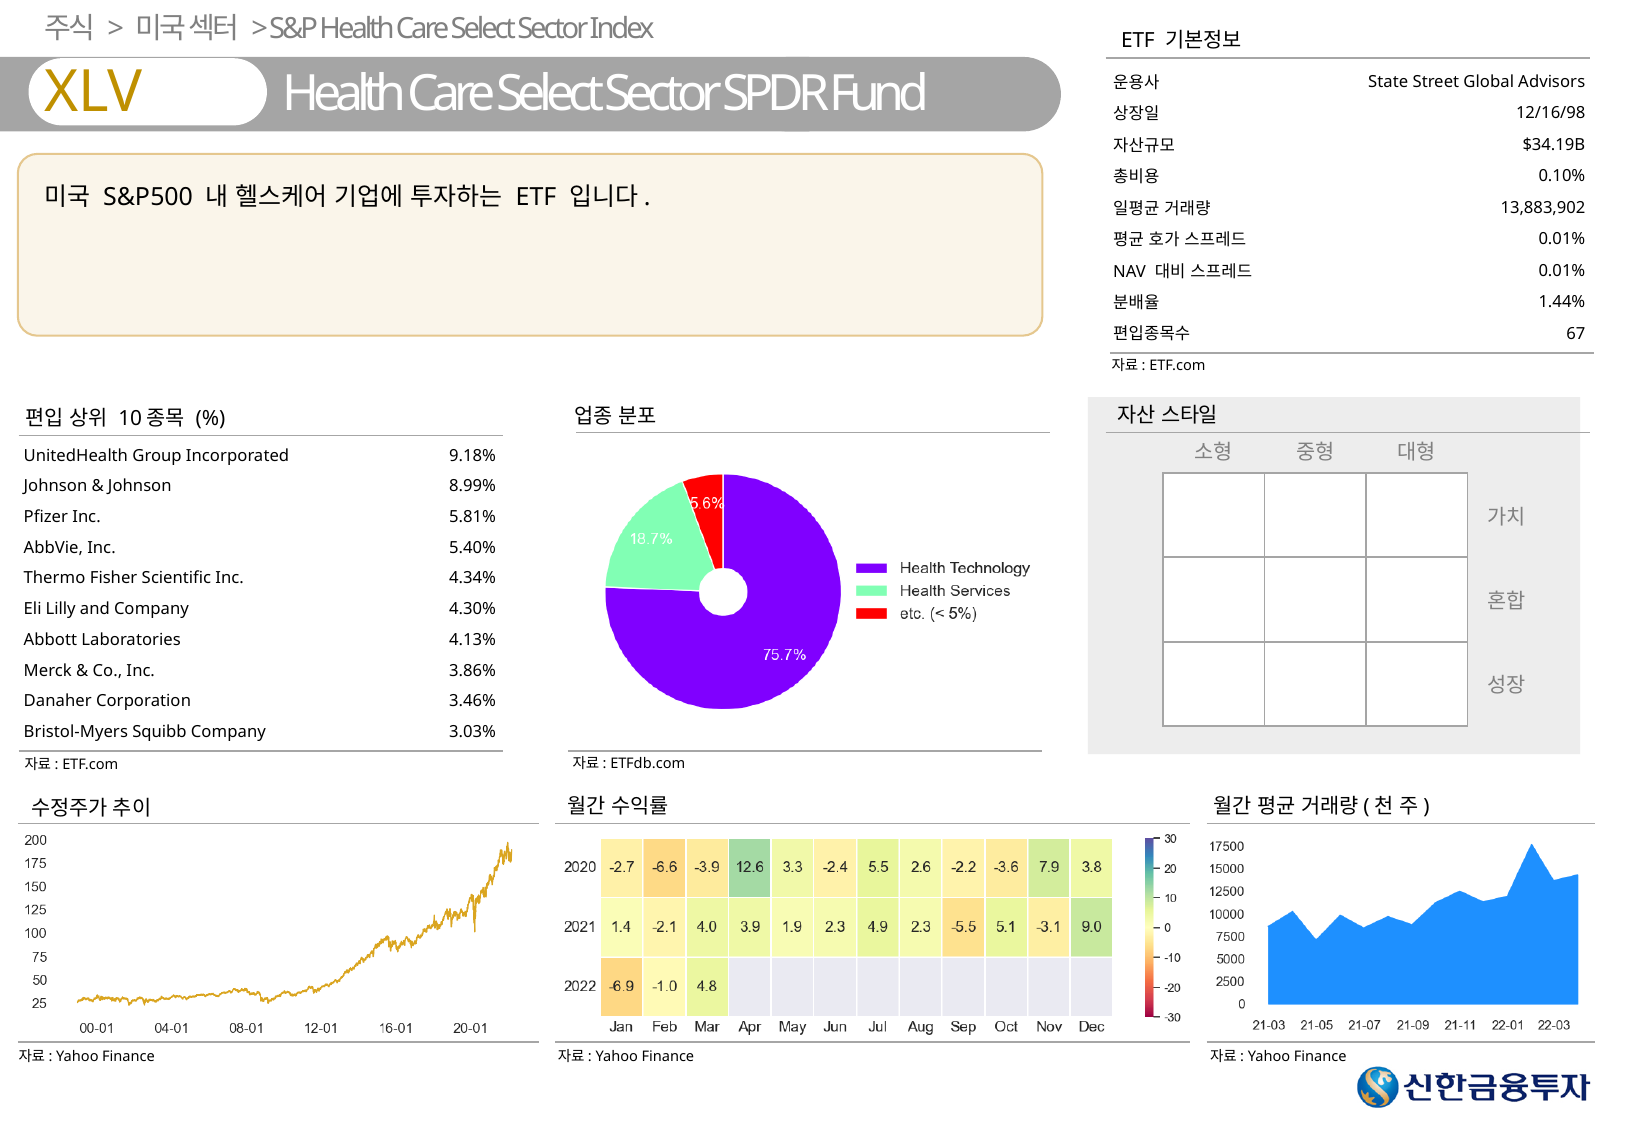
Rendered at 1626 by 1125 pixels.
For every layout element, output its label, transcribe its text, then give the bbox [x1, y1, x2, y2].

table_cell 자산규모 [1108, 129, 1319, 159]
table_cell 분배율 [1108, 286, 1319, 316]
list 월간 평균 거래량(천 주) [1208, 787, 1595, 824]
table_cell 3.46% [420, 686, 501, 715]
table_cell Pfizer Inc. [19, 501, 419, 530]
table_cell 3.86% [420, 655, 501, 684]
picture [17, 830, 539, 1038]
table_cell Johnson & Johnson [19, 473, 419, 500]
table_cell Danaher Corporation [19, 686, 419, 715]
table_cell Bristol-Myers Squibb Company [19, 716, 419, 745]
list Health Care Select Sector SPDR Fund [267, 59, 1343, 121]
list 업종 분포 [568, 397, 1044, 433]
table_cell 8.99% [420, 473, 501, 500]
table_cell $34.19B [1321, 129, 1591, 159]
table_cell 3.03% [420, 716, 501, 745]
table_cell 편입종목수 [1108, 318, 1319, 348]
table_header State Street Global Advisors [1321, 66, 1591, 94]
table_cell 평균 호가 스프레드 [1108, 223, 1319, 253]
table_cell 4.13% [420, 624, 501, 653]
table_cell 총비용 [1108, 161, 1319, 190]
table_header 9.18% [420, 440, 501, 467]
table_cell 0.01% [1321, 255, 1591, 285]
table_cell 67 [1321, 318, 1591, 348]
table_cell 4.34% [420, 563, 501, 592]
table_cell AbbVie, Inc. [19, 532, 419, 561]
table_cell 일평균 거래량 [1108, 192, 1319, 222]
table_cell Abbott Laboratories [19, 624, 419, 653]
table_cell 4.30% [420, 594, 501, 622]
table_cell 1.44% [1321, 286, 1591, 316]
picture [1206, 830, 1595, 1038]
table_cell 12/16/98 [1321, 99, 1591, 127]
table_cell Merck & Co., Inc. [19, 655, 419, 684]
table_cell 0.10% [1321, 161, 1591, 190]
table_cell Eli Lilly and Company [19, 594, 419, 622]
table_cell Thermo Fisher Scientific Inc. [19, 563, 419, 592]
table_cell 5.81% [420, 501, 501, 530]
table_cell 5.40% [420, 532, 501, 561]
table_header 운용사 [1108, 66, 1319, 94]
table_cell NAV 대비 스프레드 [1108, 255, 1319, 285]
list 미국 S&P500 내 헬스케어 기업에 투자하는 ETF 입니다. [29, 165, 1026, 319]
picture [567, 437, 1043, 745]
picture [1355, 1064, 1593, 1110]
table_header UnitedHealth Group Incorporated [19, 440, 419, 467]
list XLV [29, 54, 334, 124]
table_cell 0.01% [1321, 223, 1591, 253]
table_cell 13,883,902 [1321, 192, 1591, 222]
table_cell 상장일 [1108, 99, 1319, 127]
list 주식 > 미국 섹터 > S&P Health Care Select Sector Index [29, 0, 1091, 54]
picture [554, 830, 1188, 1038]
